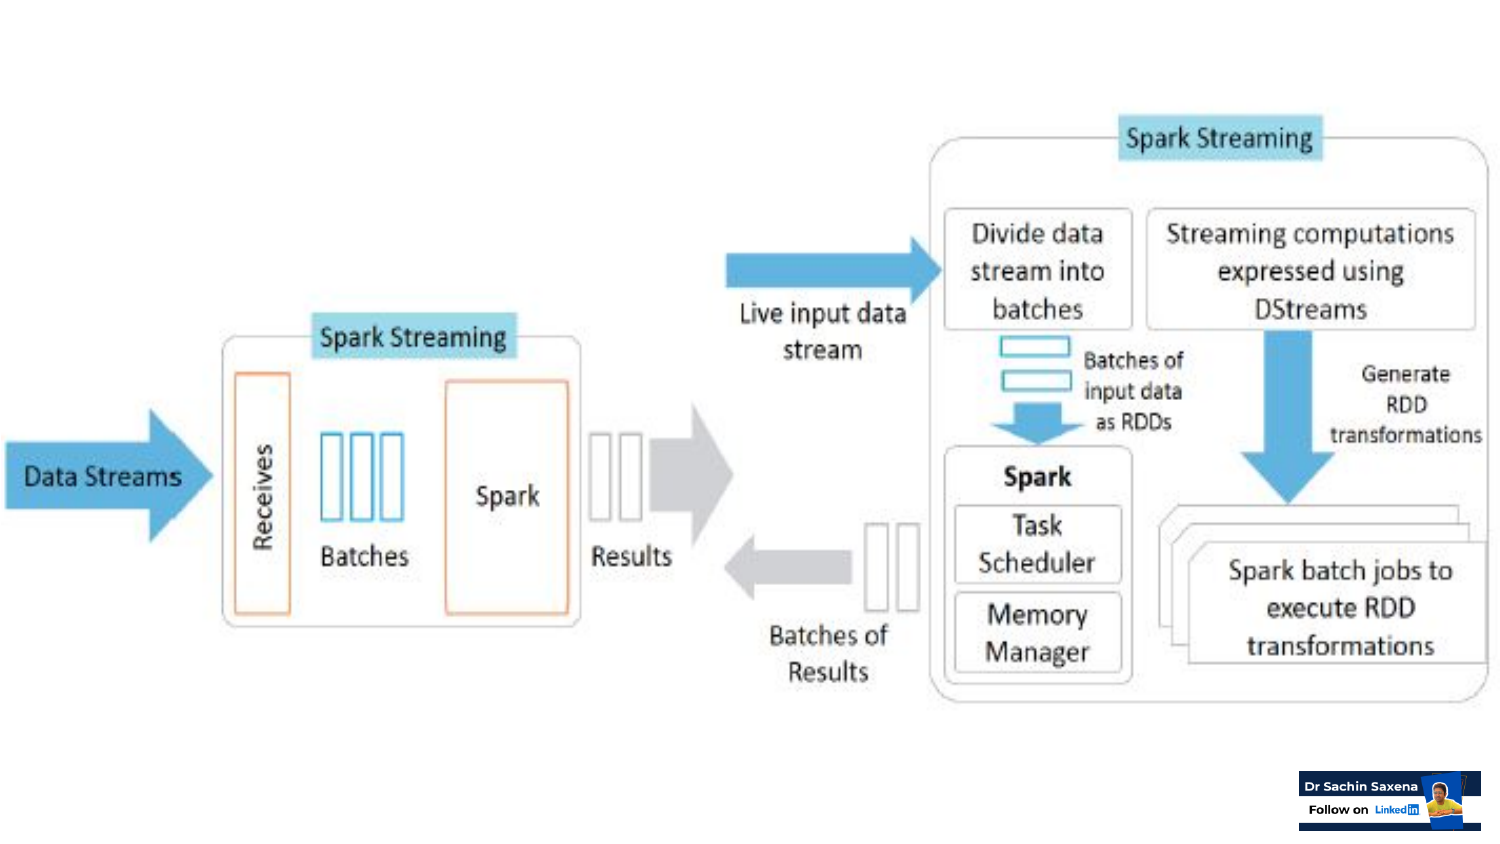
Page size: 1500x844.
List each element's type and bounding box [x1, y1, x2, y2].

picture [1, 71, 1500, 723]
picture [1299, 771, 1481, 832]
